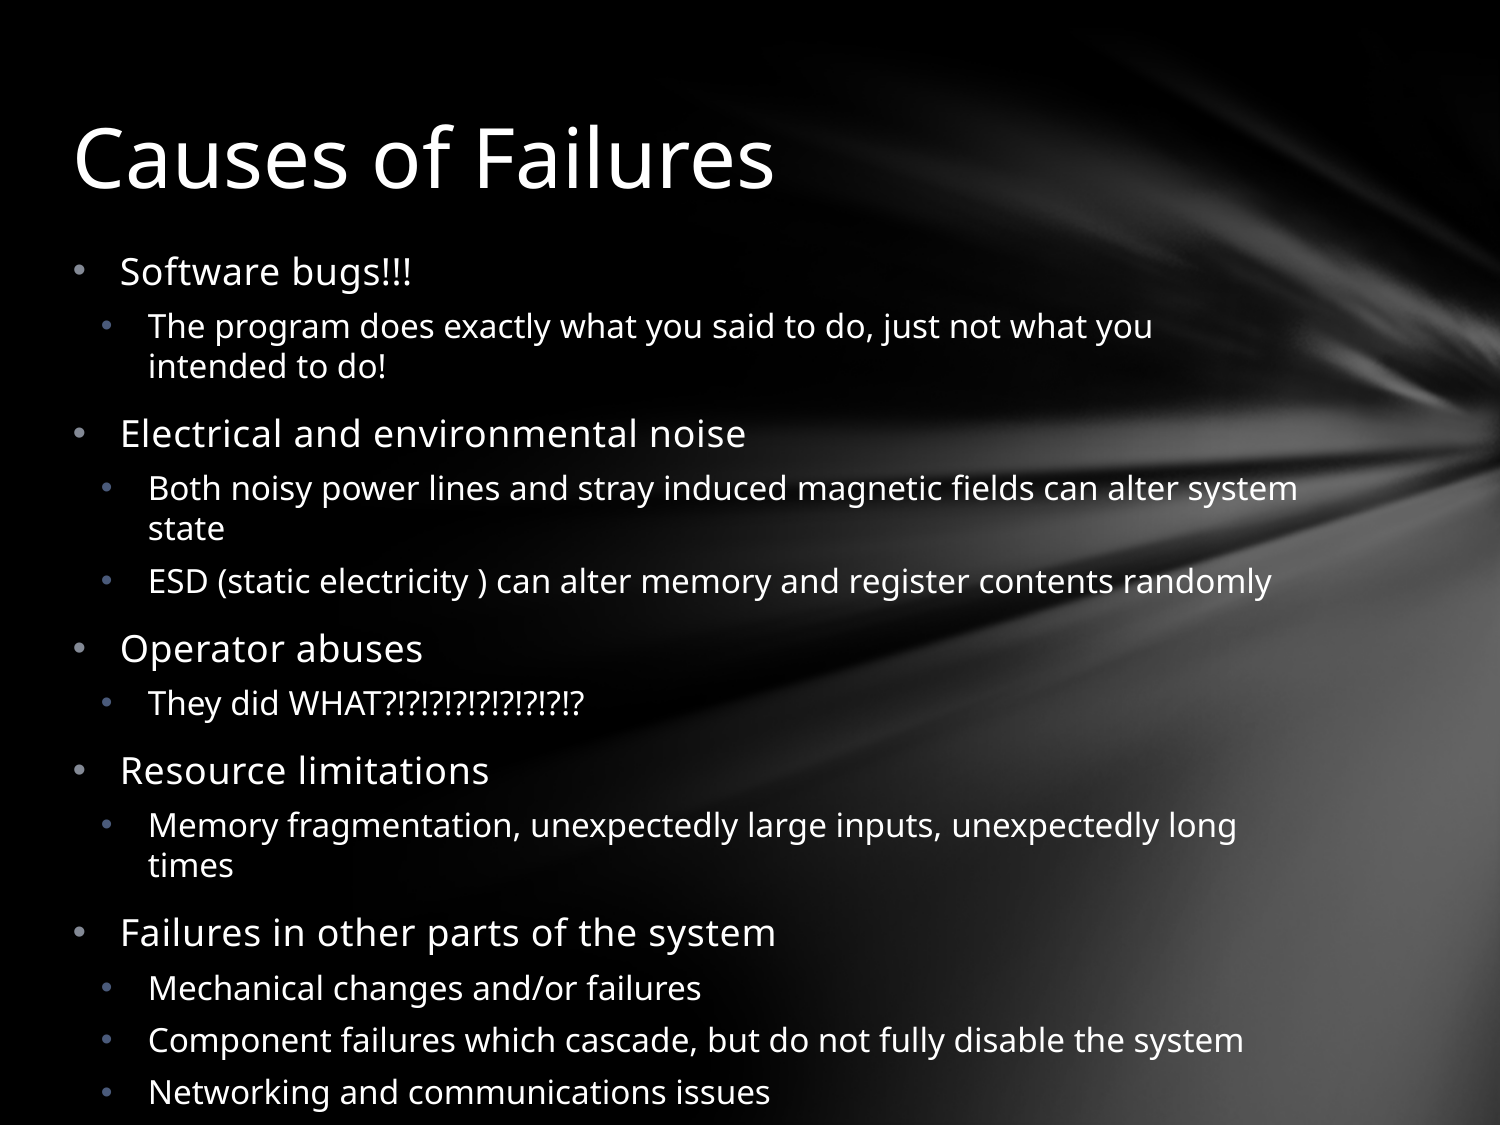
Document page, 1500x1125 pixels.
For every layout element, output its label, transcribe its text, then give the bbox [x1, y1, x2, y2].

title Causes of Failures [57, 37, 1318, 213]
list Software bugs!!! The program does exactly what you said to do, just not what you intended to do! Electrical and environmental noise Both noisy power lines and stray induced magnetic fields can alter system state ESD (static electricity ) can alter memory and register contents randomly Operator abuses They did WHAT?!?!?!?!?!?!?!?!? Resource limitations Memory fragmentation, unexpectedly large inputs, unexpectedly long times Failures in other parts of the system Mechanical changes and/or failures Component failures which cascade, but do not fully disable the system Networking and communications issues [57, 239, 1318, 1015]
